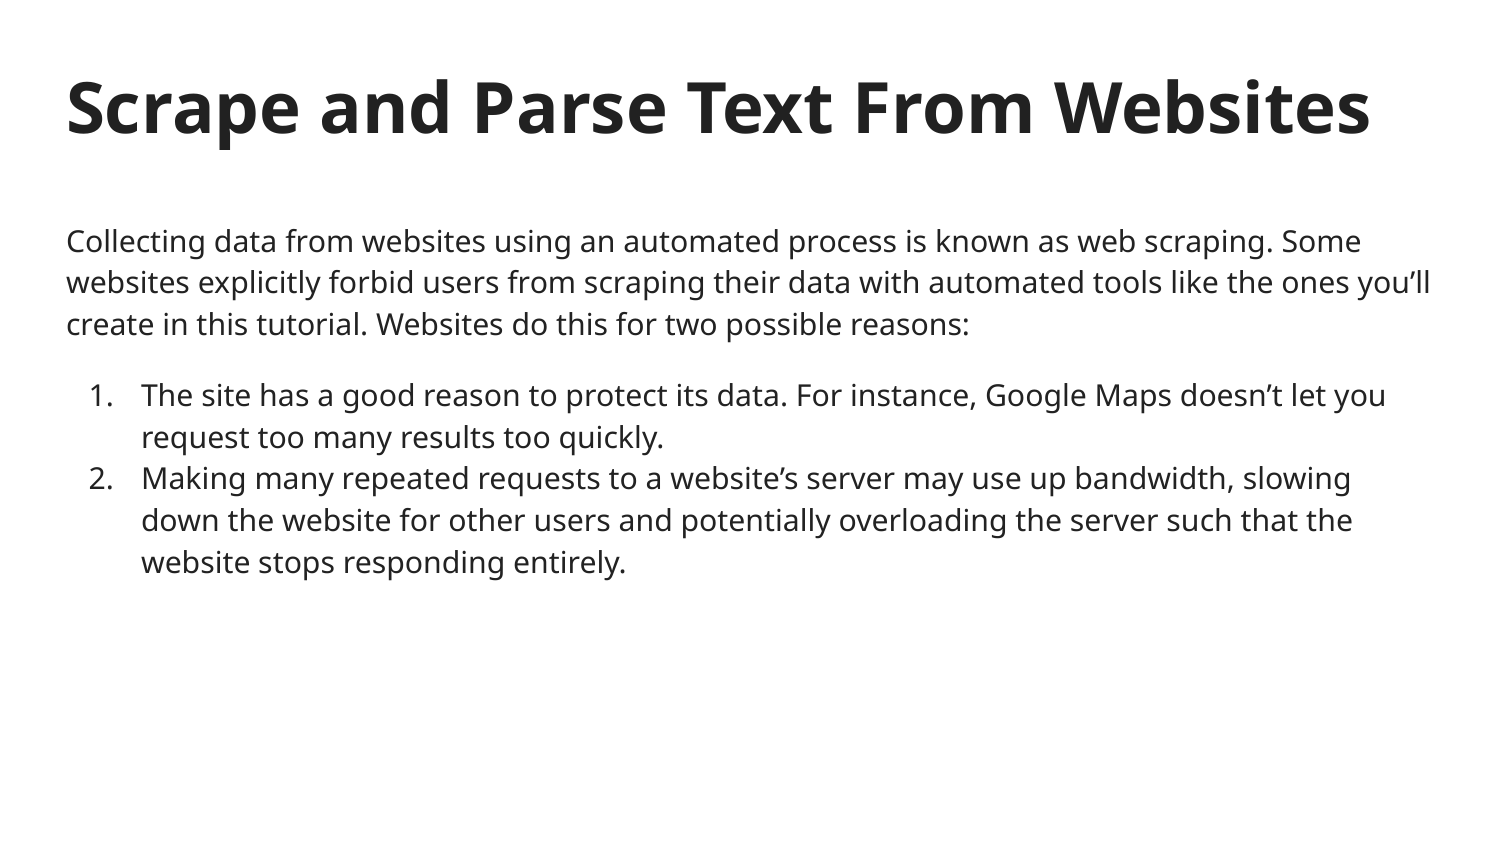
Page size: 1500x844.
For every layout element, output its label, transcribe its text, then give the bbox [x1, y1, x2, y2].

list Collecting data from websites using an automated process is known as web scraping. Some websites explicitly forbid users from scraping their data with automated tools like the ones you’ll create in this tutorial. Websites do this for two possible reasons: The site has a good reason to protect its data. For instance, Google Maps doesn’t let you request too many results too quickly. Making many repeated requests to a website’s server may use up bandwidth, slowing down the website for other users and potentially overloading the server such that the website stops responding entirely. [51, 201, 1449, 750]
title Scrape and Parse Text From Websites [51, 48, 1449, 180]
